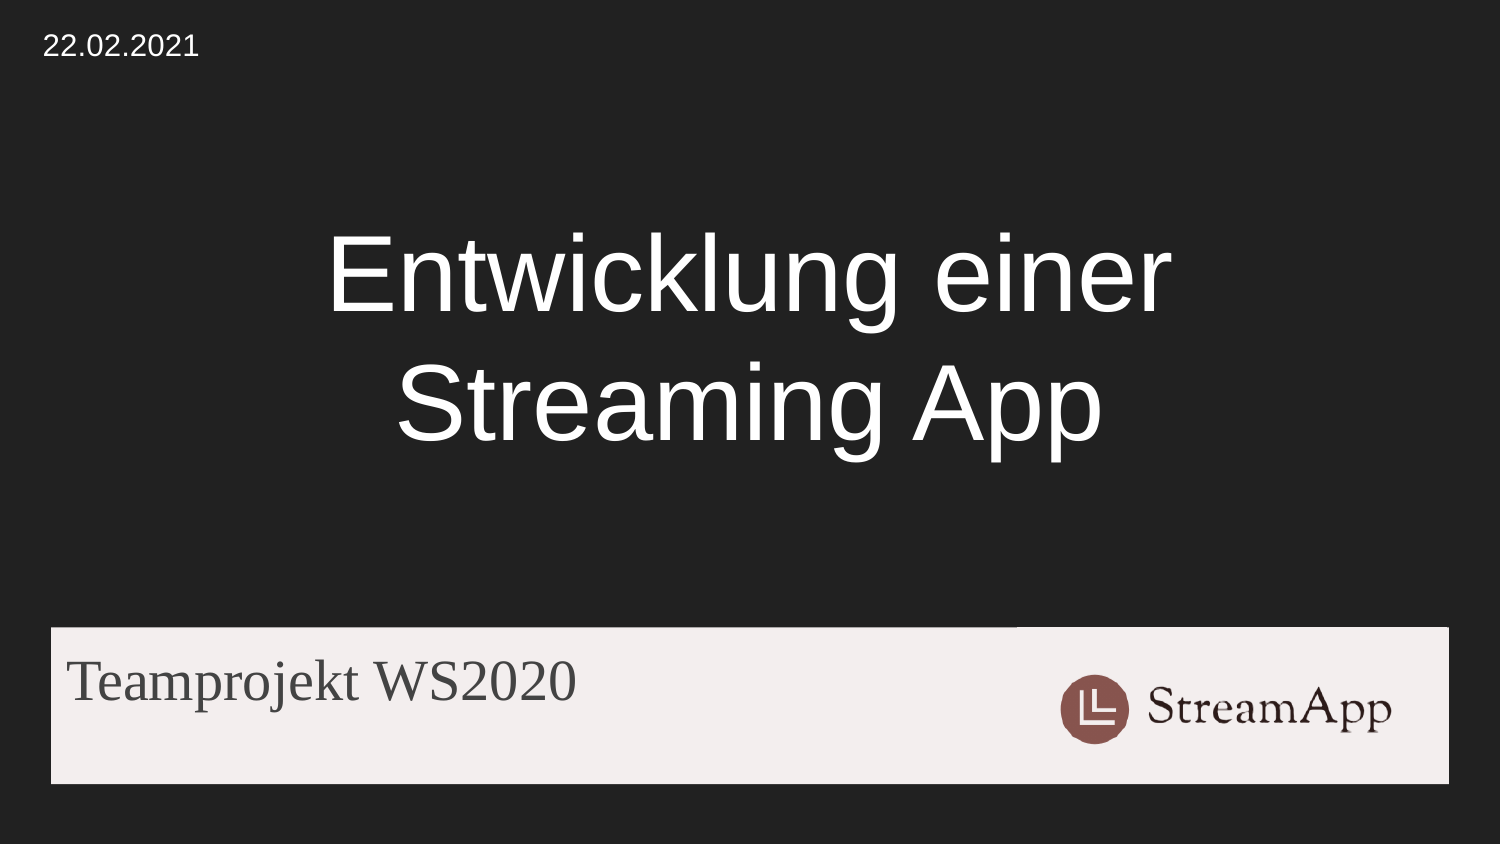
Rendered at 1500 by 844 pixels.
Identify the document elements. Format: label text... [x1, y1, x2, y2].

subtitle Teamprojekt WS2020 [51, 627, 1015, 785]
picture [1017, 627, 1448, 785]
title Entwicklung einer Streaming App [51, 171, 1449, 478]
text_box 22.02.2021 [8, 10, 235, 78]
